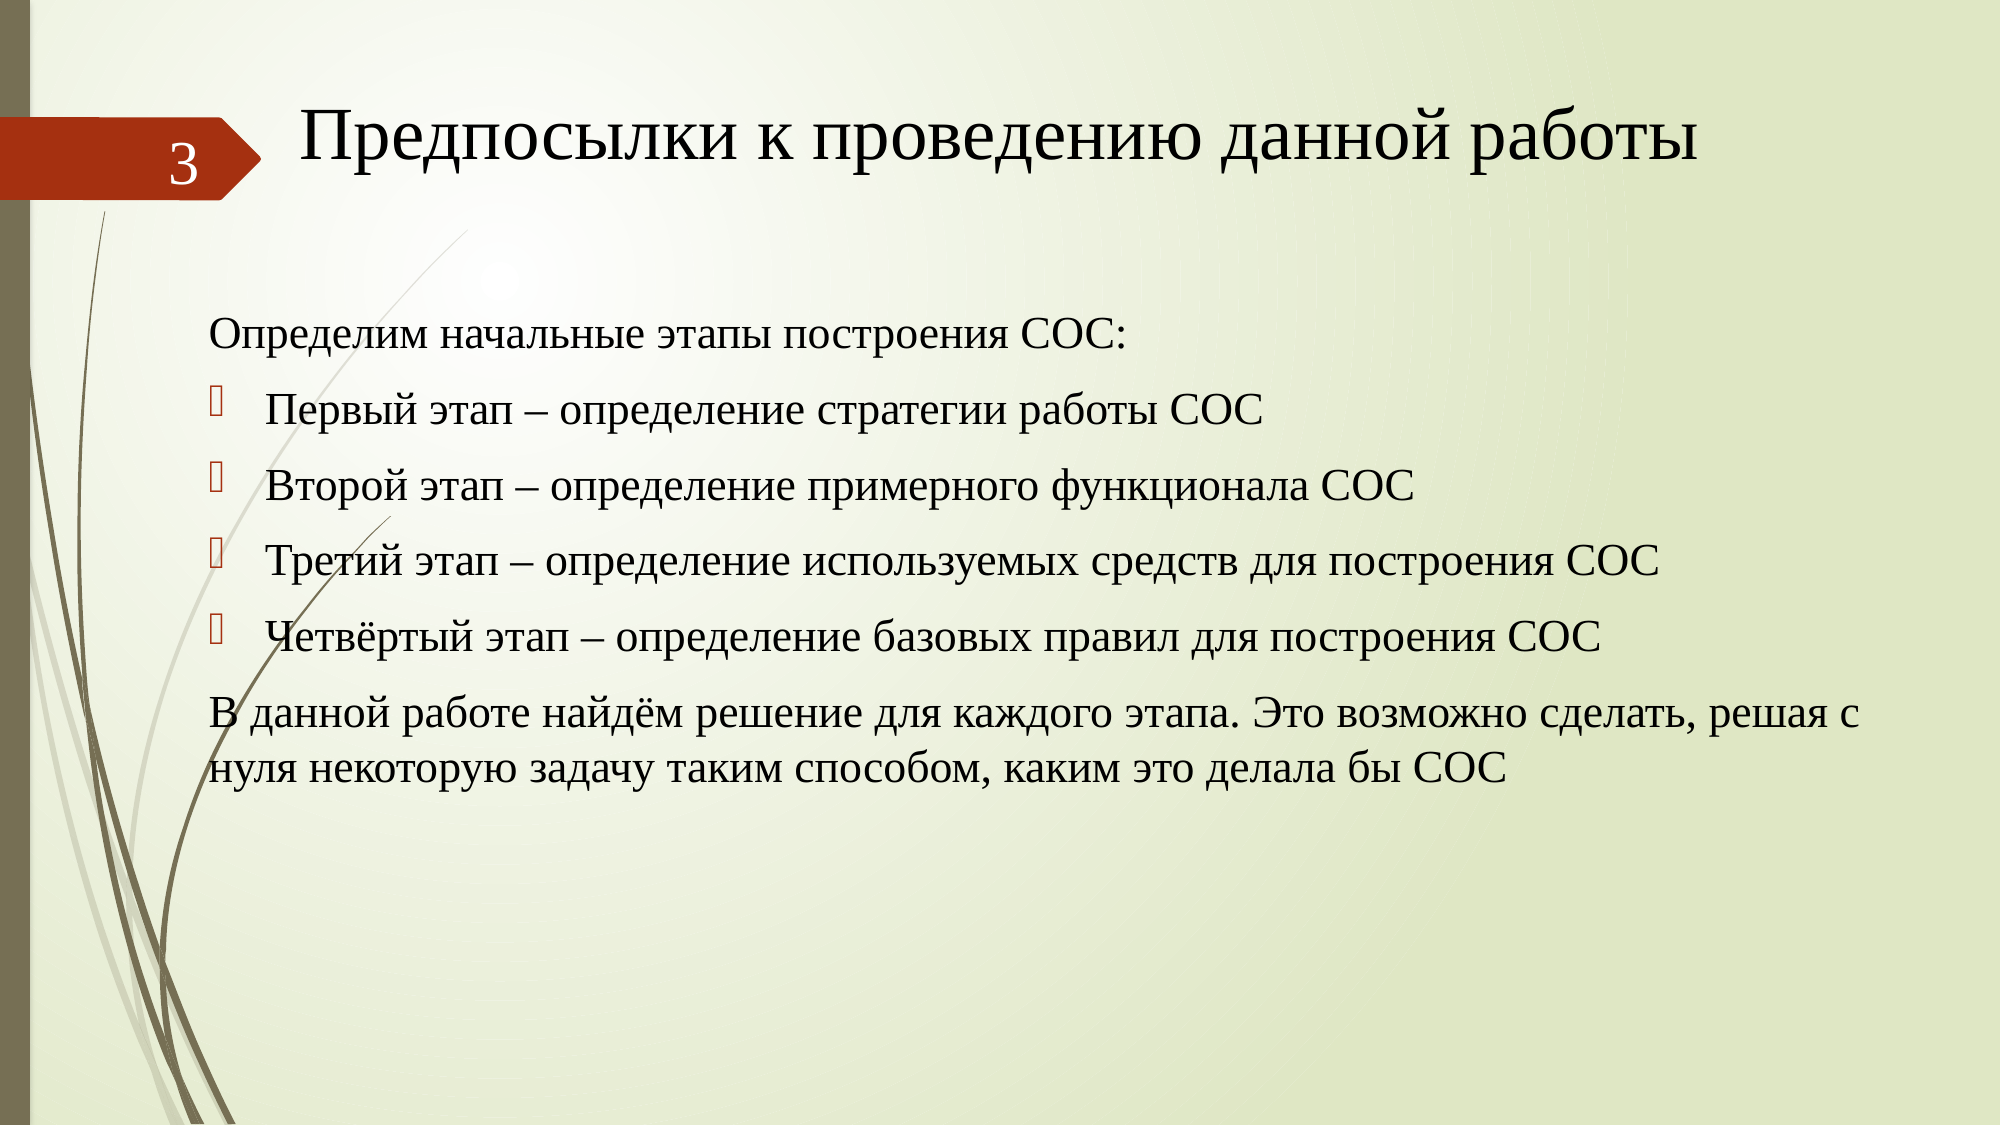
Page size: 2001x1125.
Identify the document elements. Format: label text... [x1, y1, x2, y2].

title Предпосылки к проведению данной работы [140, 77, 1860, 190]
slide_number 3 [87, 129, 216, 190]
list Определим начальные этапы построения СОС: Первый этап – определение стратегии работы СОС Второй этап – определение примерного функционала СОС Третий этап – определение используемых средств для построения СОС Четвёртый этап – определение базовых правил для построения СОС В данной работе найдём решение для каждого этапа. Это возможно сделать, решая с нуля некоторую задачу таким способом, каким это делала бы СОС [193, 295, 1886, 921]
